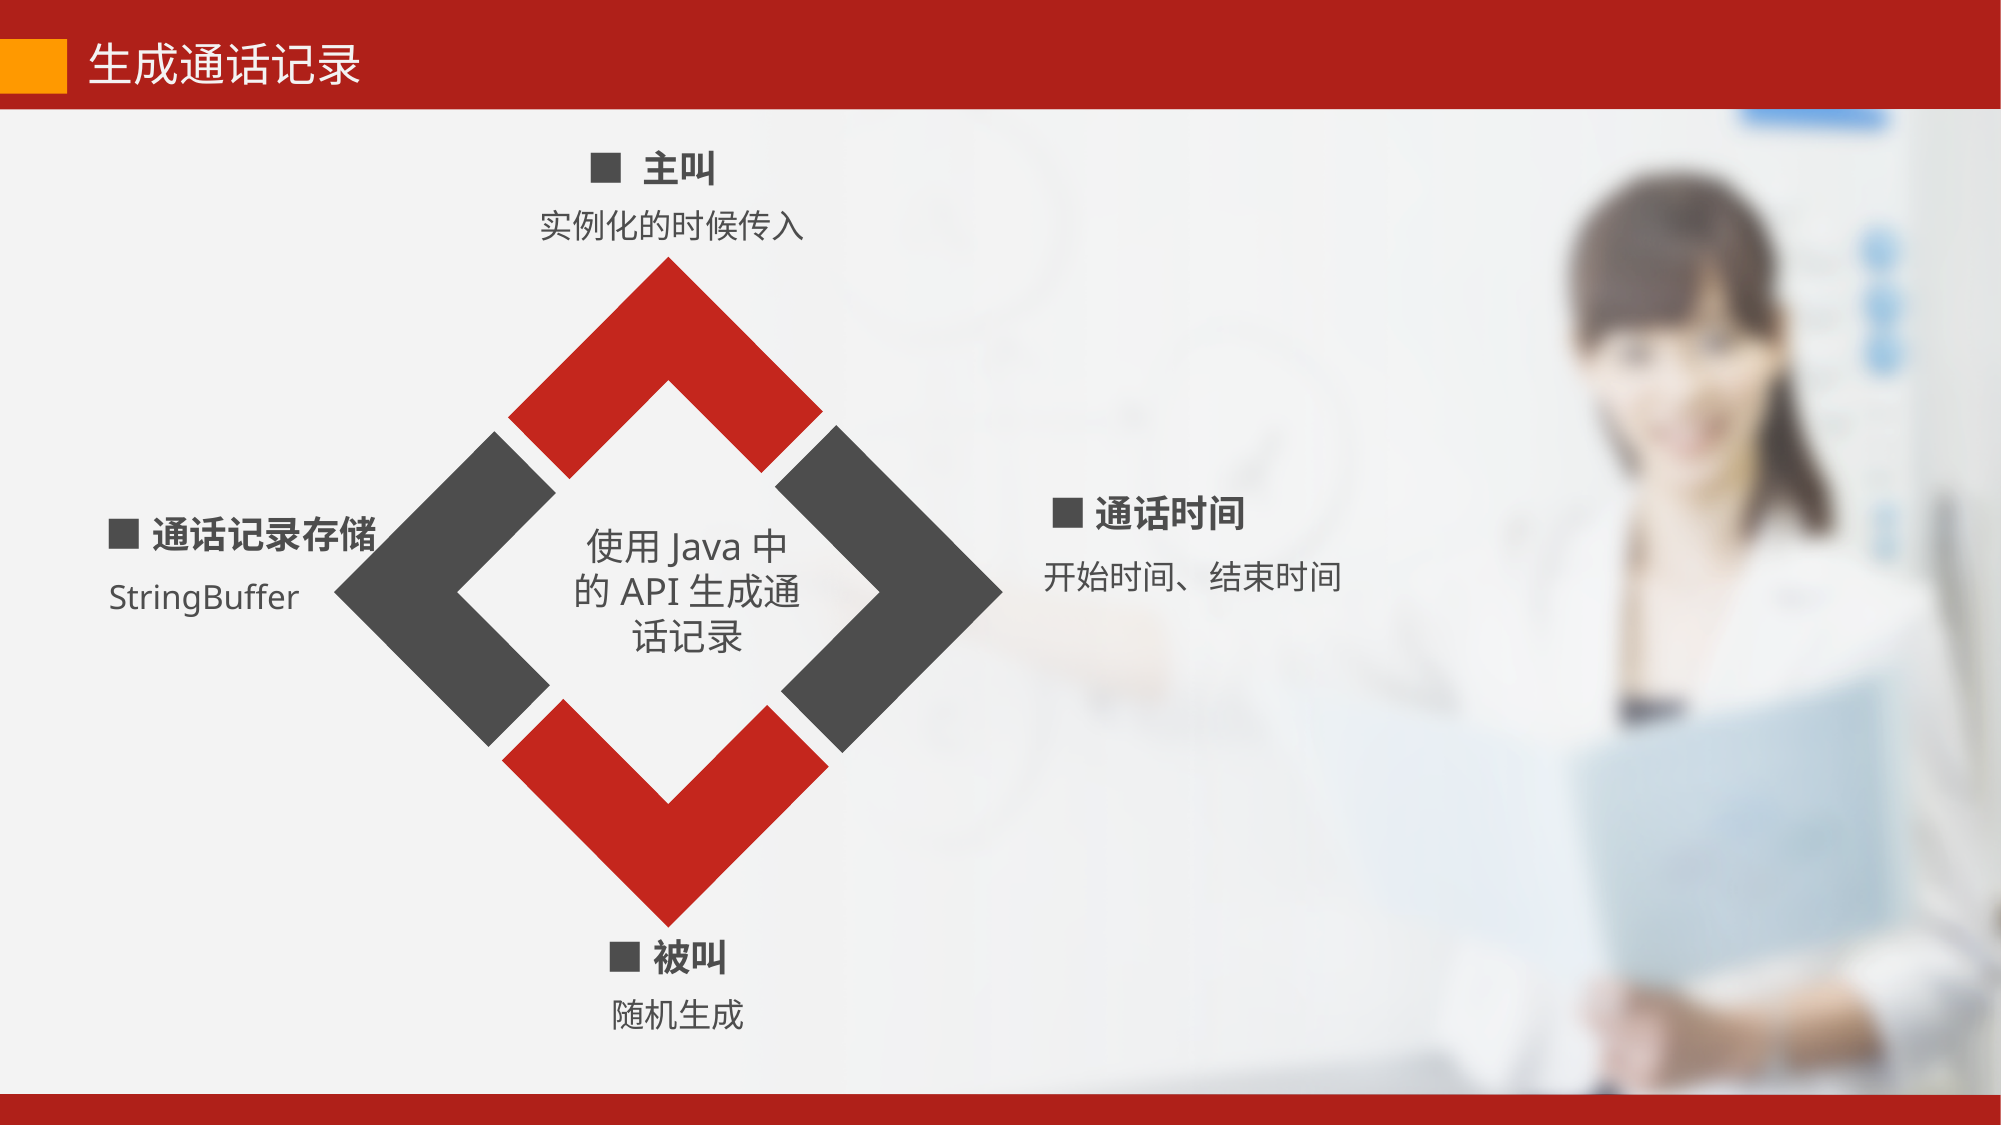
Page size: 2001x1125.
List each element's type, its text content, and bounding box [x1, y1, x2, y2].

text_box [507, 264, 661, 480]
text_box [357, 431, 556, 747]
text_box ■ 主叫 [507, 137, 661, 198]
text_box 随机生成 [321, 987, 661, 1042]
text_box ■被叫 [501, 926, 661, 987]
text_box [0, 109, 664, 1094]
text_box ■通话记录存储 [90, 503, 422, 564]
picture [666, 108, 2001, 1095]
text_box 实例化的时候传入 [323, 198, 661, 253]
text_box StringBuffer [93, 569, 413, 624]
text_box 使用Java中的API生成通话记录 [557, 515, 661, 665]
text_box 生成通话记录 [73, 28, 378, 99]
text_box [501, 698, 661, 921]
text_box [0, 39, 68, 94]
